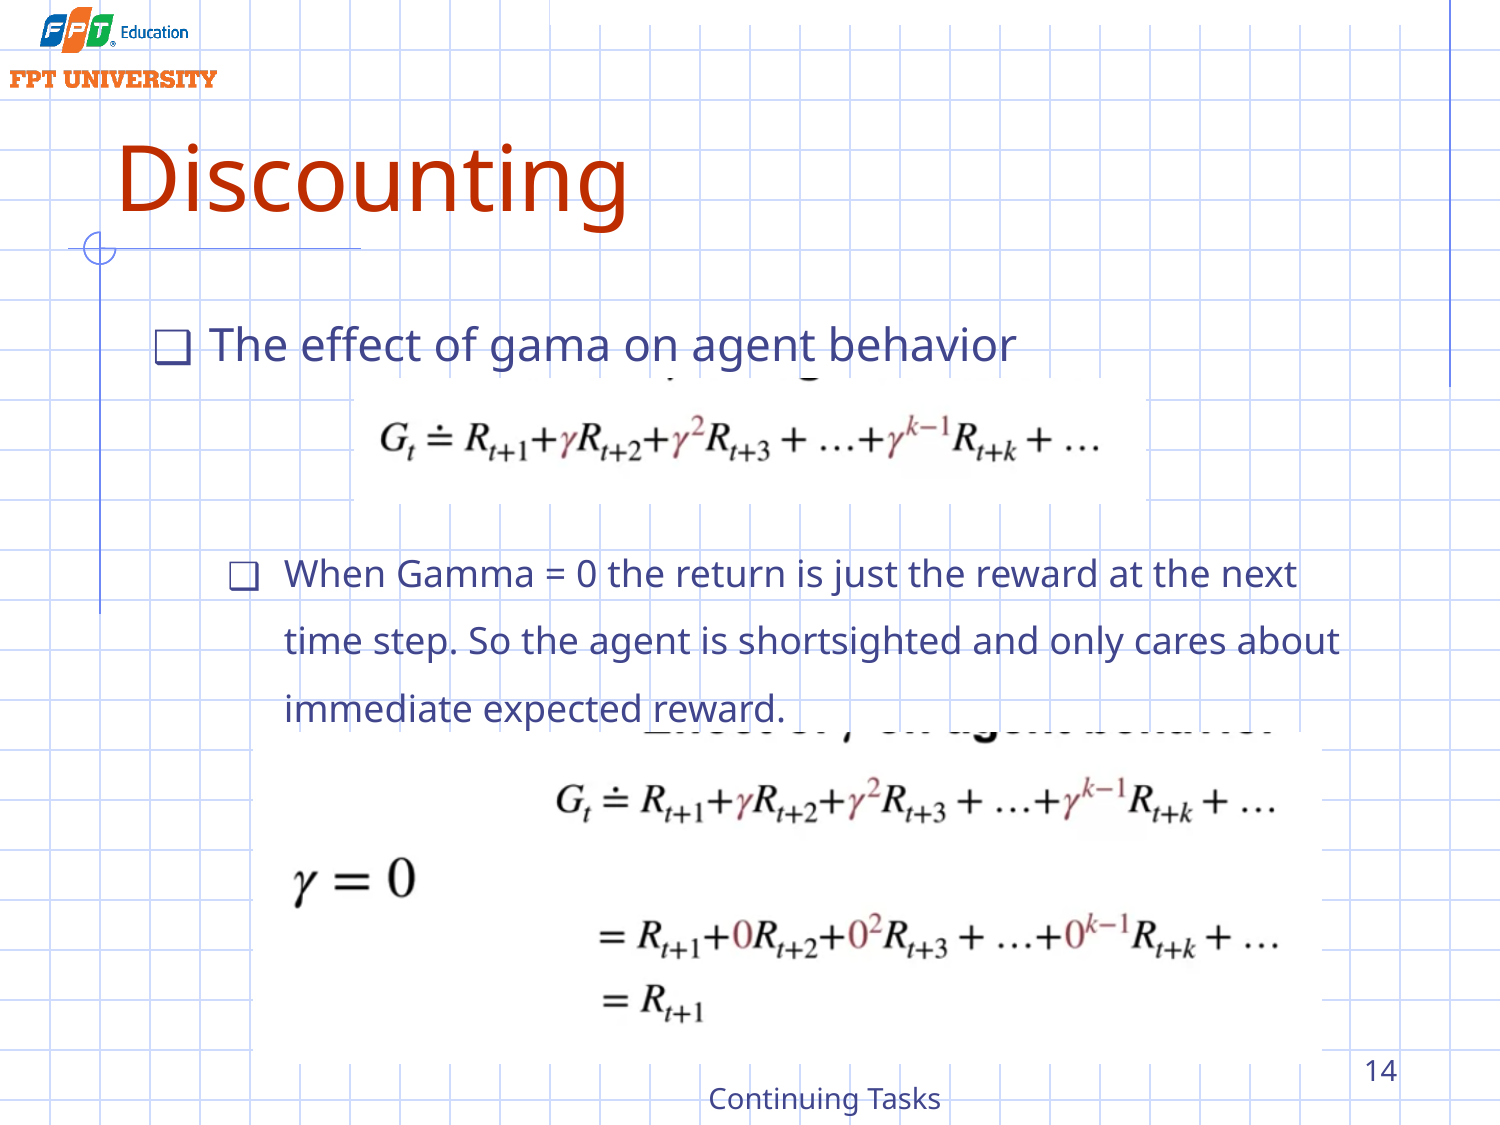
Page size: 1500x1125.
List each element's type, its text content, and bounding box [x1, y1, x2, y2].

text_box Continuing Tasks [587, 1072, 1063, 1123]
text_box 14 [1099, 1024, 1413, 1100]
title Discounting [99, 50, 1375, 238]
picture [252, 732, 1323, 1065]
list The effect of gama on agent behavior When Gamma = 0 the return is just the reward at the next time step. So the agent is shortsighted and only cares about immediate expected reward. [137, 280, 1400, 988]
picture [353, 378, 1146, 504]
picture [10, 6, 217, 88]
